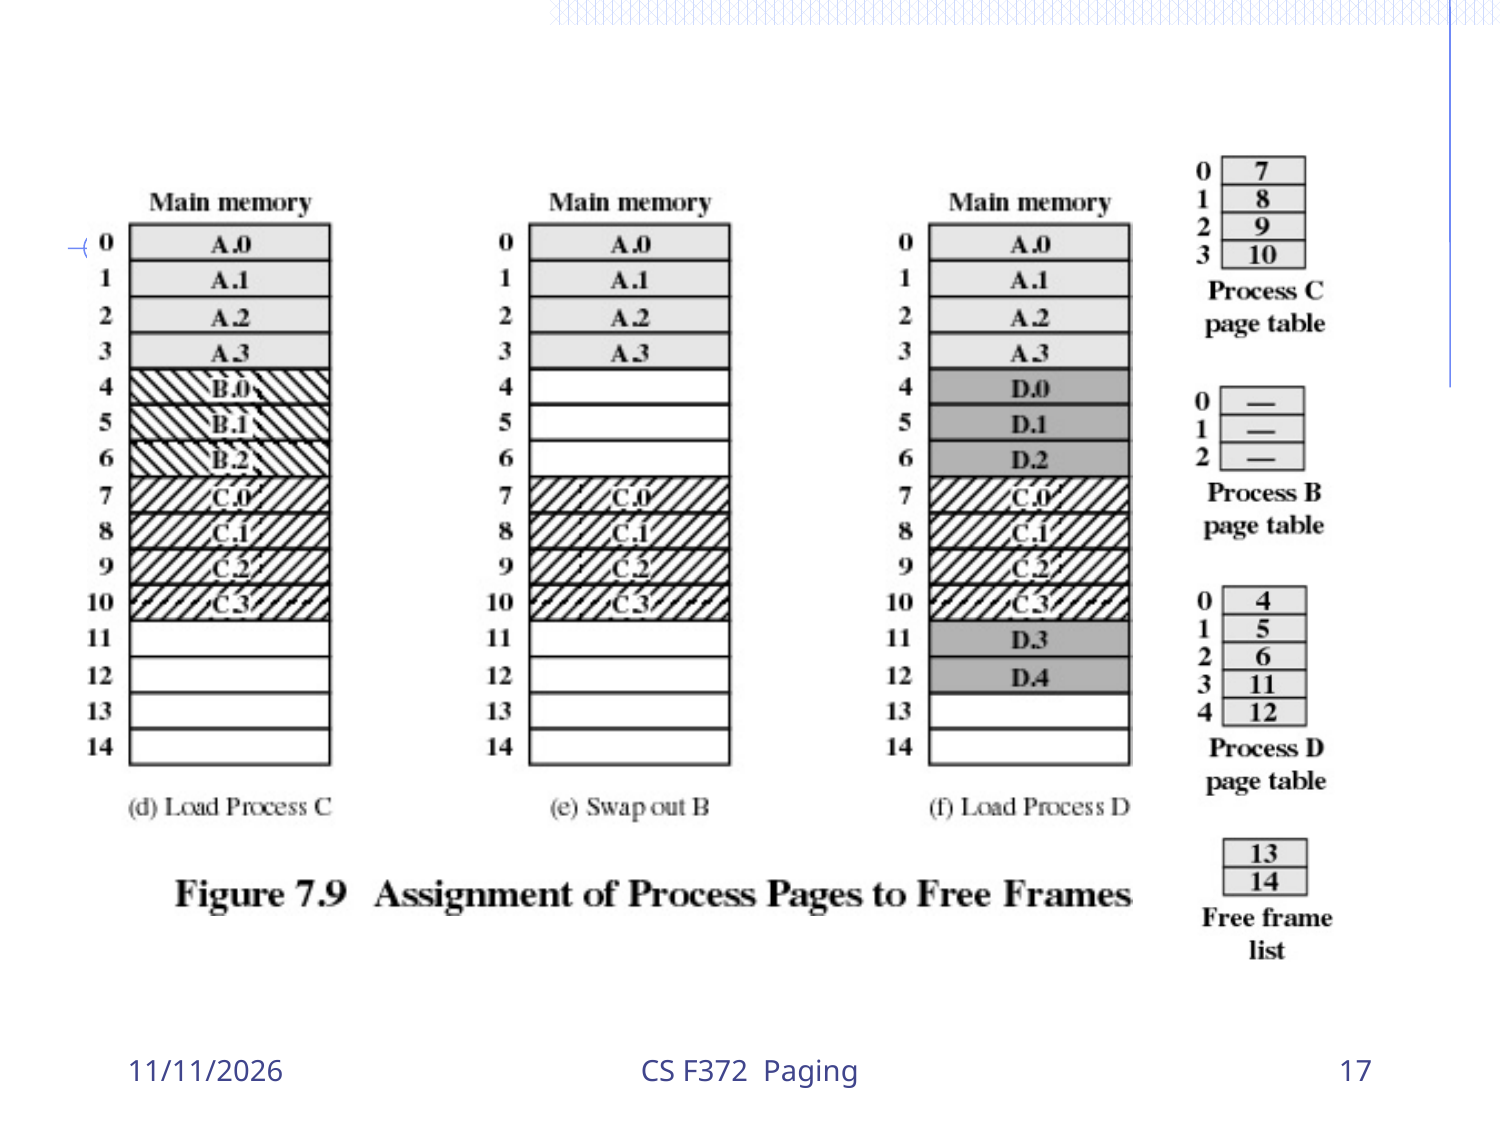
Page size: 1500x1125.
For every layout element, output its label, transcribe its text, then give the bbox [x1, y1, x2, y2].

picture [1181, 565, 1341, 807]
picture [1187, 816, 1341, 977]
footer CS F372 Paging [512, 1025, 988, 1100]
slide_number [112, 1025, 425, 1100]
picture [1181, 140, 1341, 357]
picture [1179, 364, 1341, 555]
picture [87, 187, 1133, 916]
slide_number 17 [1074, 1025, 1388, 1100]
